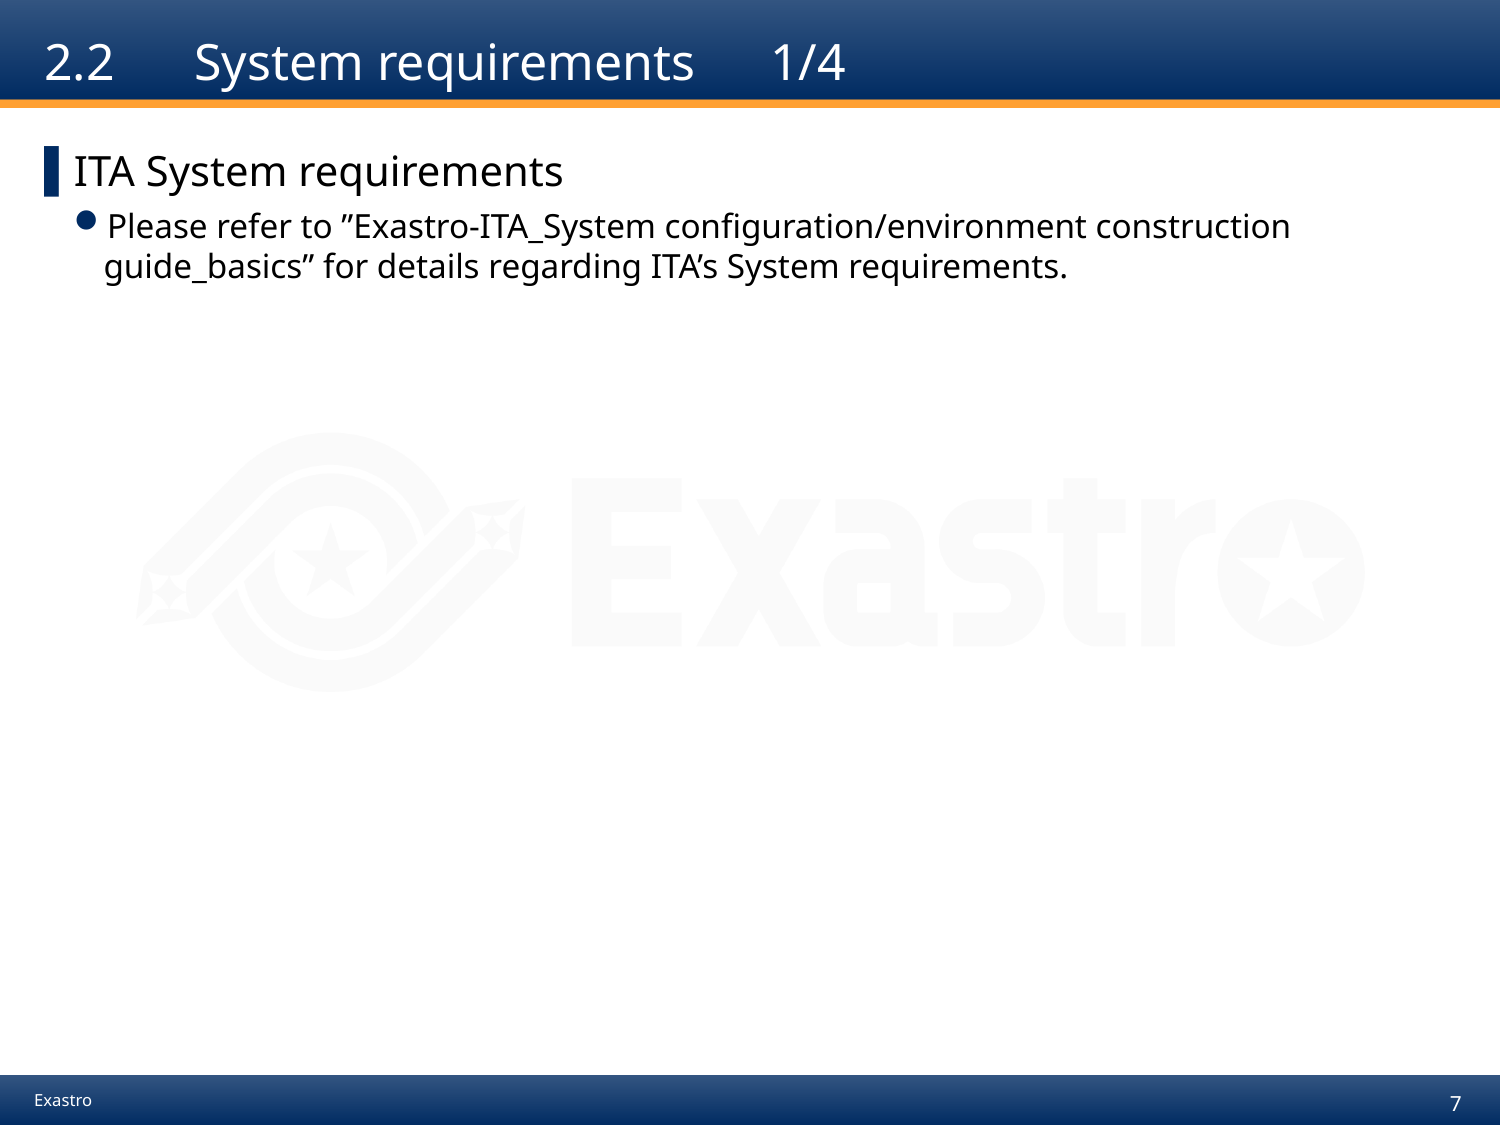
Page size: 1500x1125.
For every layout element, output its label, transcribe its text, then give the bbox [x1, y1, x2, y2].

title 2.2 System requirements 1/4 [29, 18, 1471, 96]
picture [0, 0, 1500, 1125]
list ITA System requirements Please refer to ”Exastro-ITA_System configuration/environment construction guide_basics” for details regarding ITA’s System requirements. [29, 137, 1471, 1059]
